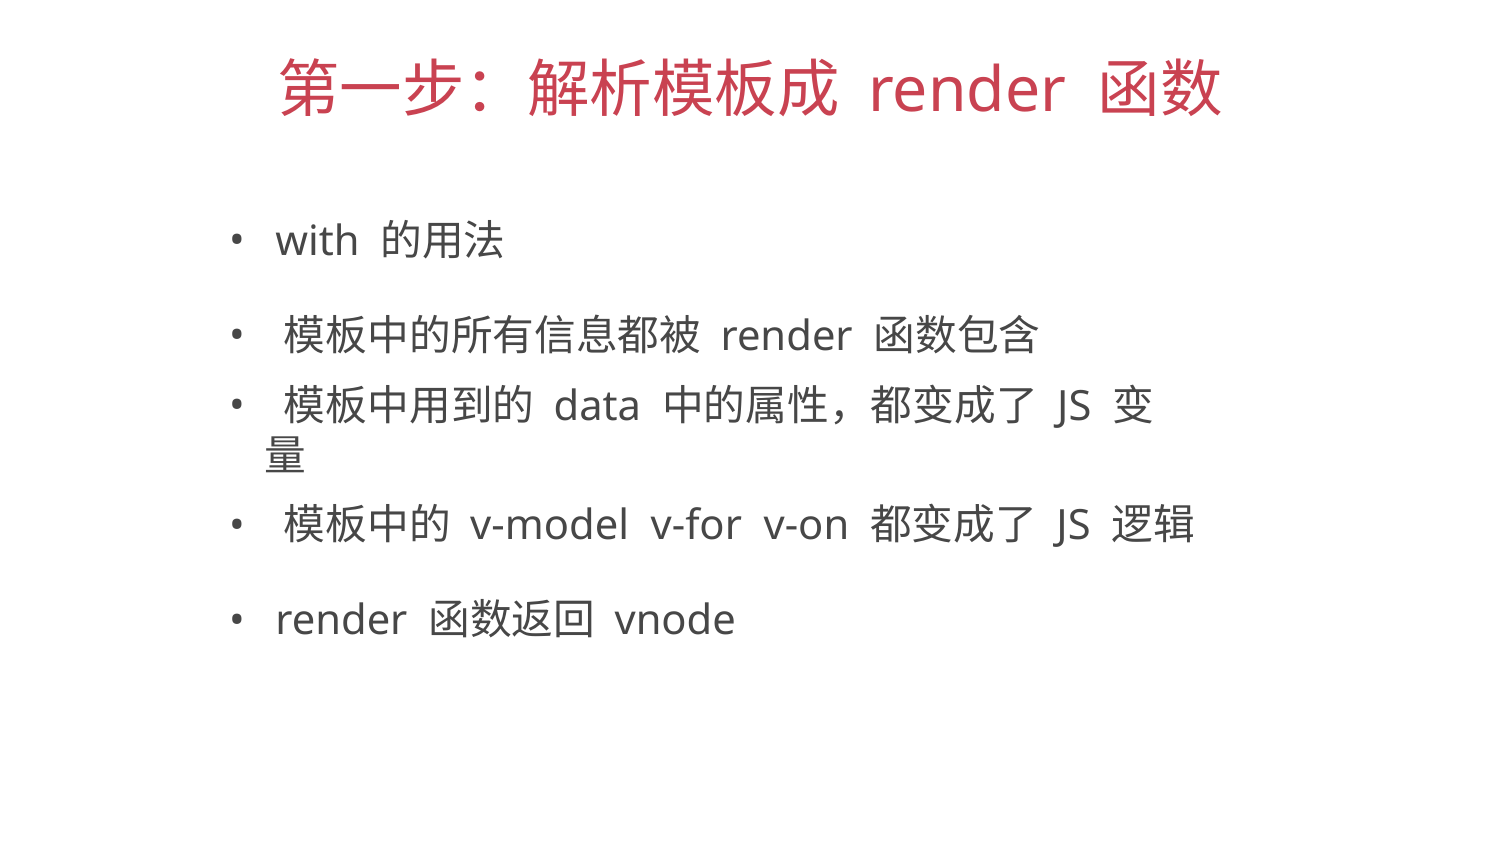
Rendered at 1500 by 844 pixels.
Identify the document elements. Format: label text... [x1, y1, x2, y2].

text_box render 函数返回 vnode [229, 592, 1271, 644]
text_box 模板中用到的 data 中的属性，都变成了 JS 变量 [229, 378, 1185, 479]
text_box 模板中的所有信息都被 render 函数包含 [229, 308, 1185, 359]
text_box 第一步：解析模板成 render 函数 [277, 48, 1223, 124]
text_box with 的用法 [229, 213, 1063, 264]
text_box 模板中的 v-model v-for v-on 都变成了 JS 逻辑 [229, 498, 1271, 549]
